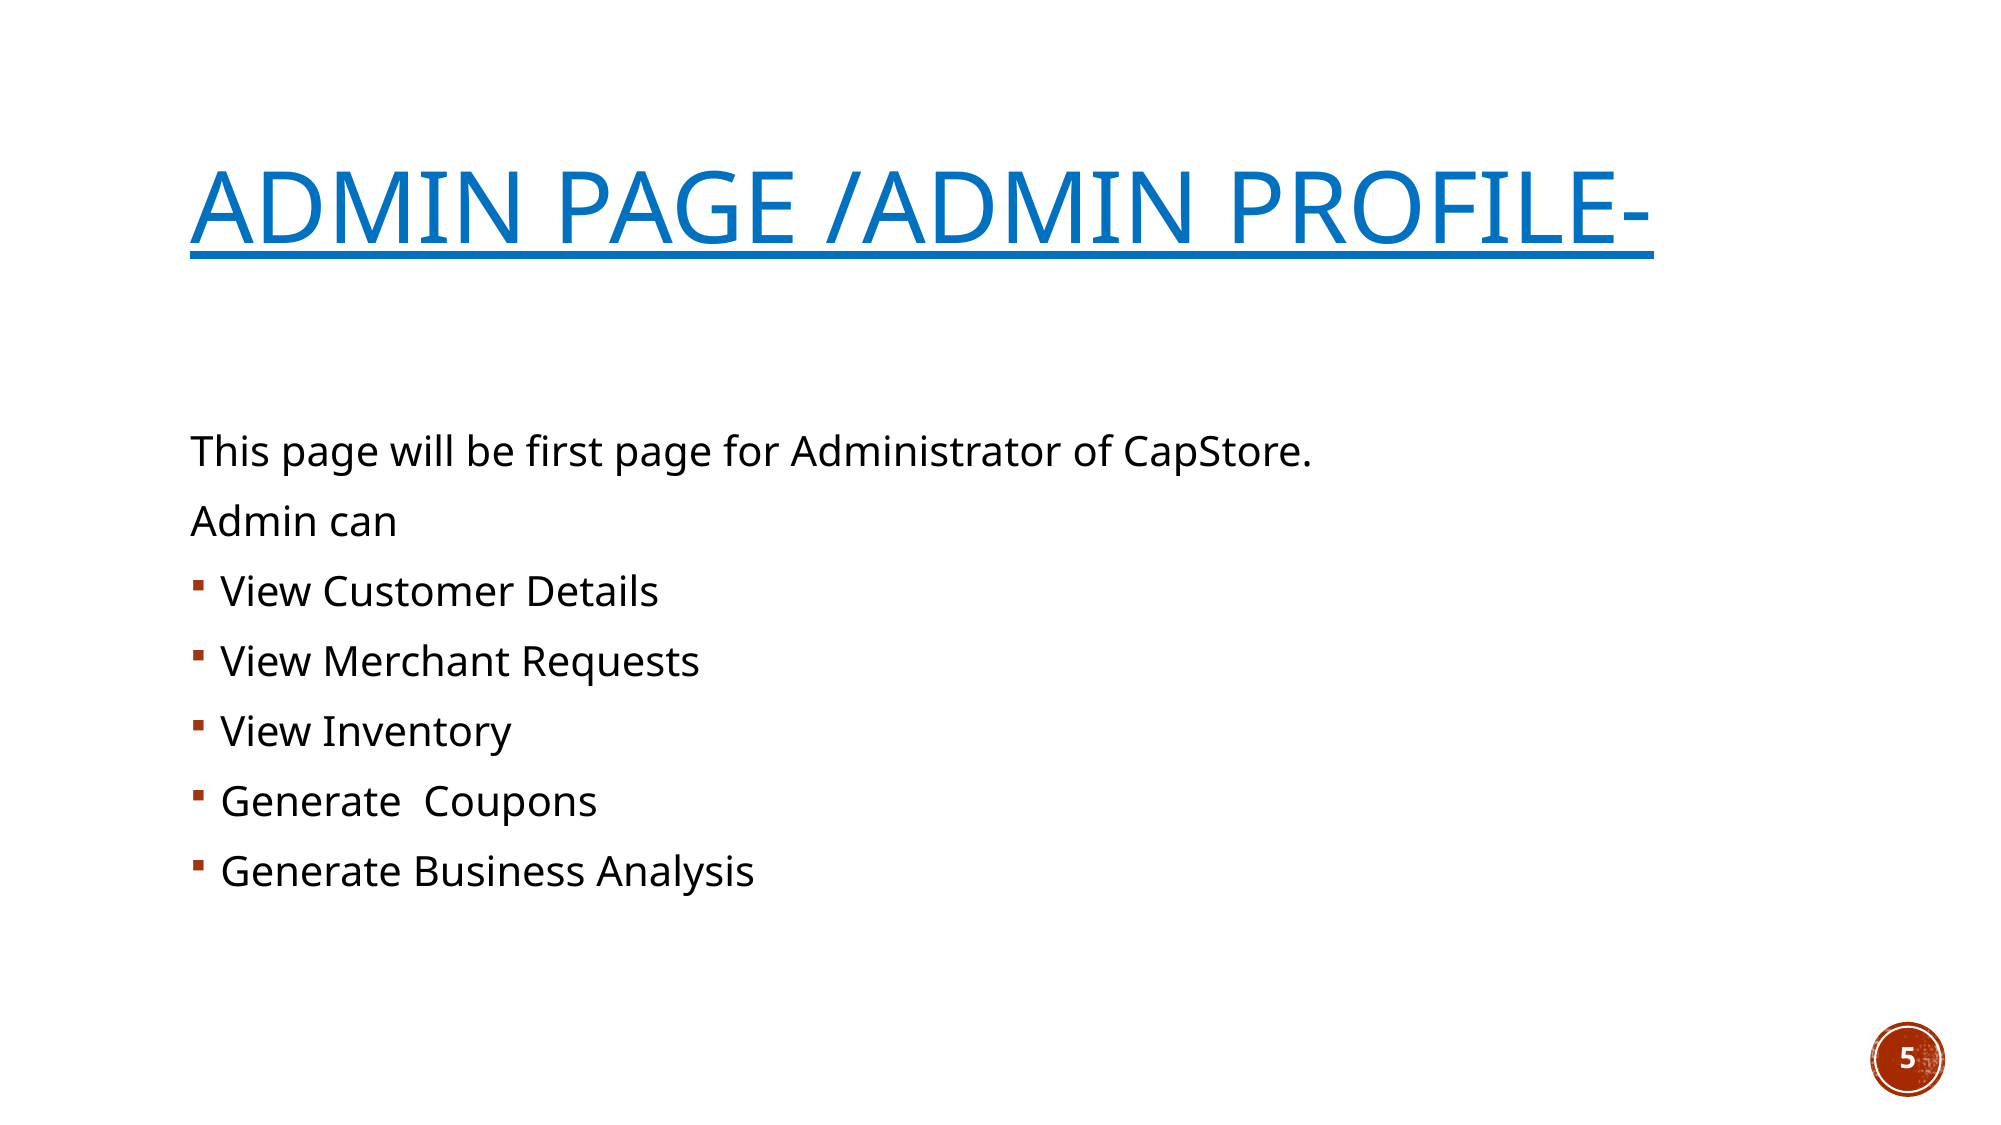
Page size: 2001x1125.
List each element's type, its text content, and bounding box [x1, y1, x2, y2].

list This page will be first page for Administrator of CapStore. Admin can View Customer Details View Merchant Requests View Inventory Generate Coupons Generate Business Analysis [175, 348, 1826, 1013]
title Admin page /Admin profile- [175, 79, 1826, 344]
slide_number 5 [1855, 1028, 1961, 1089]
